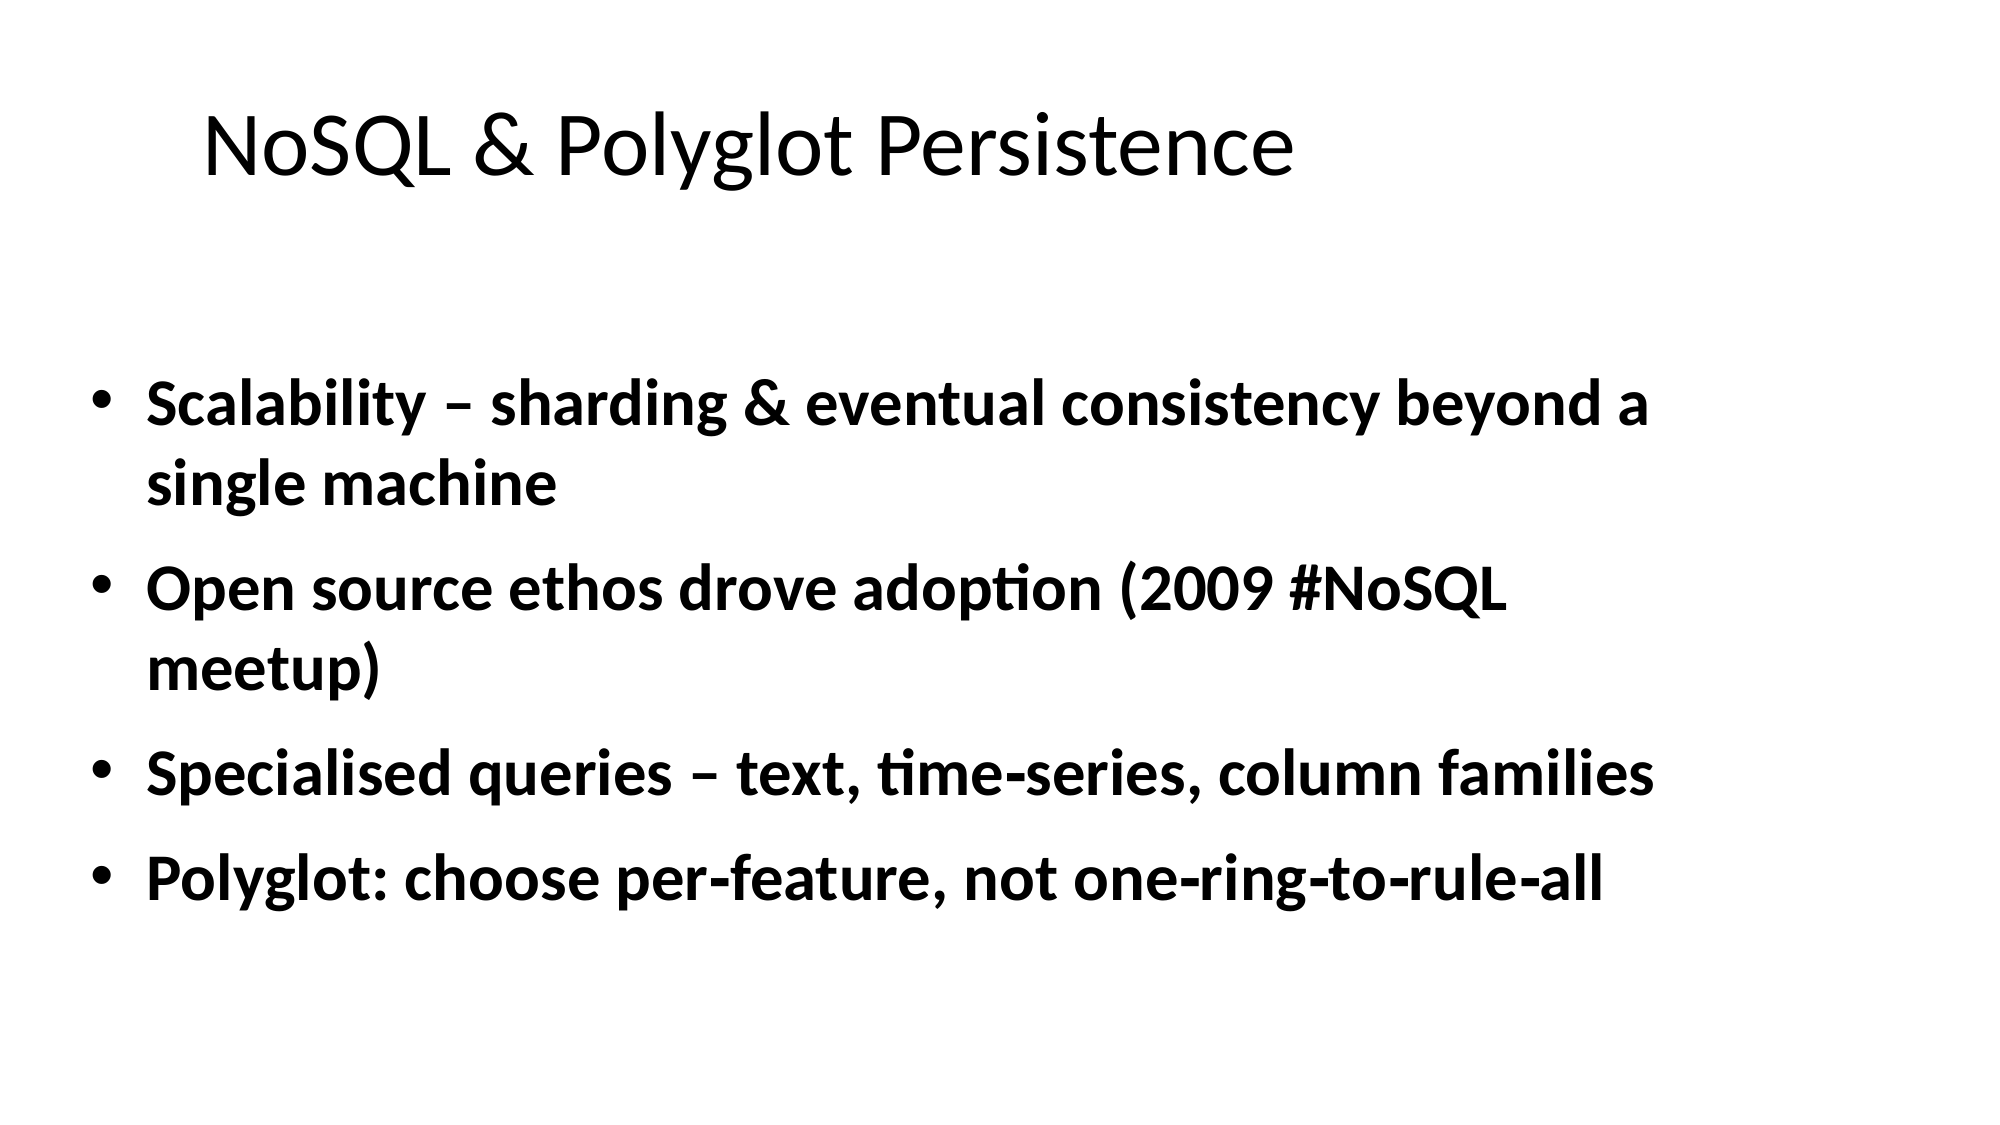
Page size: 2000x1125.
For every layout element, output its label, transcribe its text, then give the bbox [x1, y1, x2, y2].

list Scalability – sharding & eventual consistency beyond a single machine Open source ethos drove adoption (2009 #NoSQL meetup) Specialised queries – text, time‑series, column families Polyglot: choose per‑feature, not one‑ring‑to‑rule‑all [75, 262, 1746, 1005]
title NoSQL & Polyglot Persistence [75, 45, 1425, 233]
